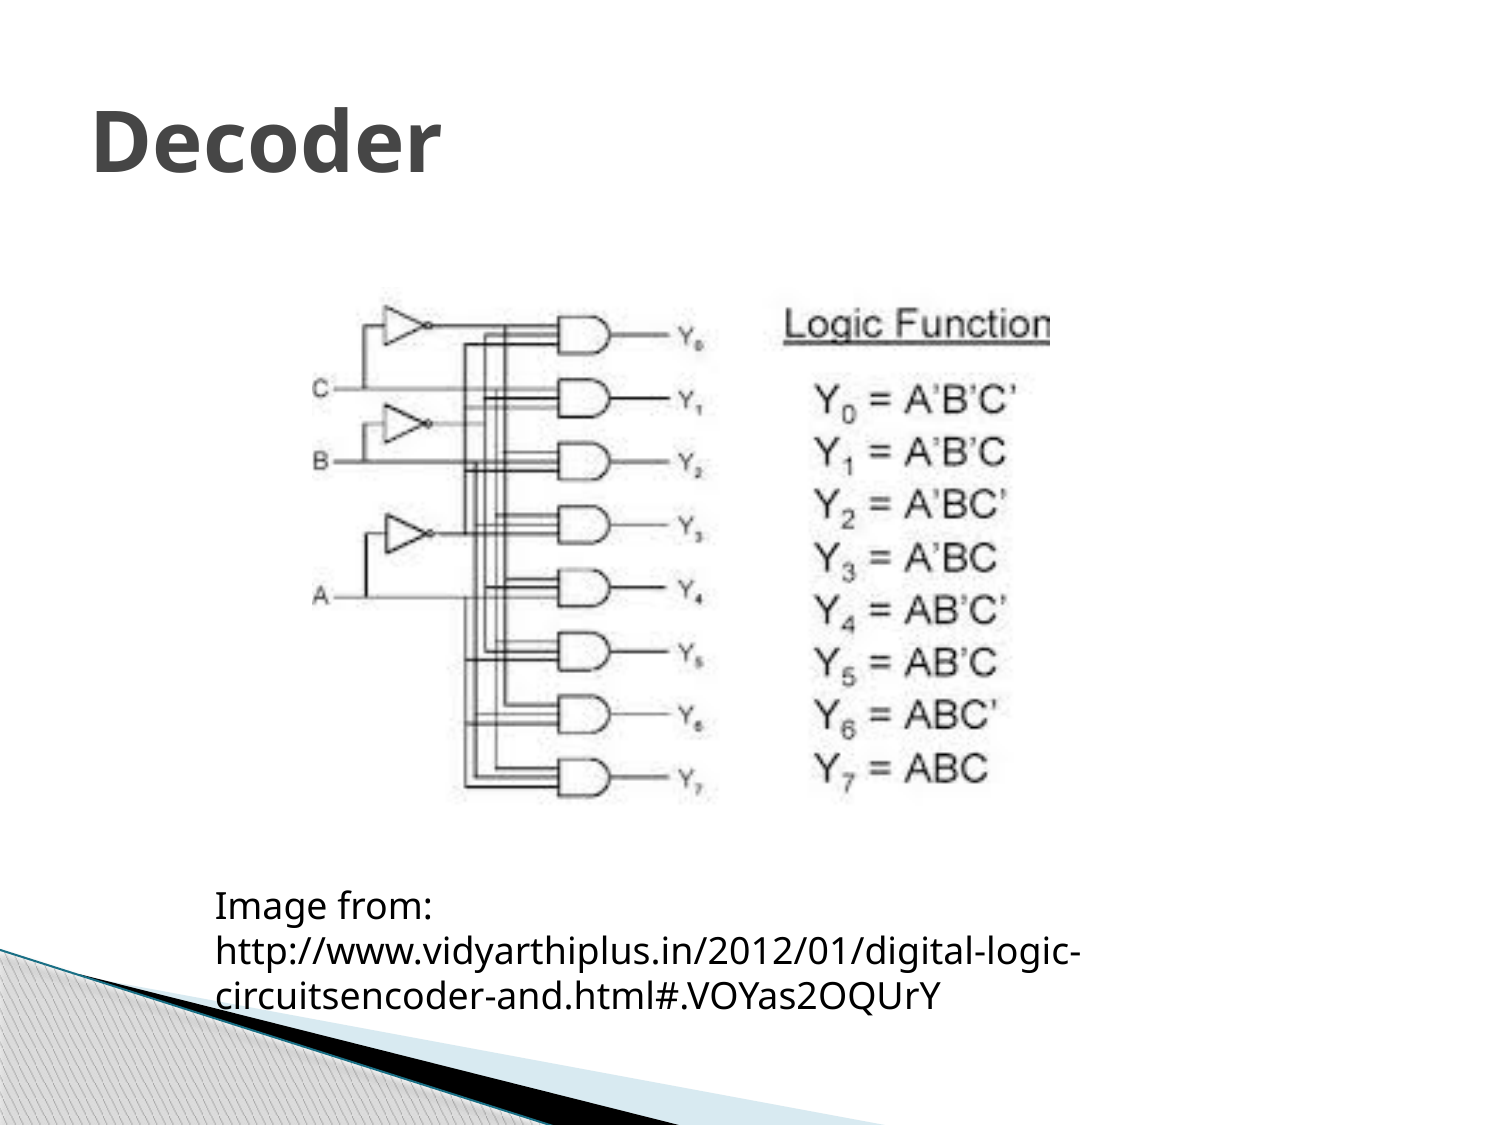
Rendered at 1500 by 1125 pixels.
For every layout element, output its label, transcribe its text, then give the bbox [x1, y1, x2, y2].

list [312, 287, 1051, 809]
text_box Image from: http://www.vidyarthiplus.in/2012/01/digital-logic-circuitsencoder-and.html#.VOYas2OQUrY [200, 874, 1225, 1025]
title Decoder [75, 45, 1425, 233]
